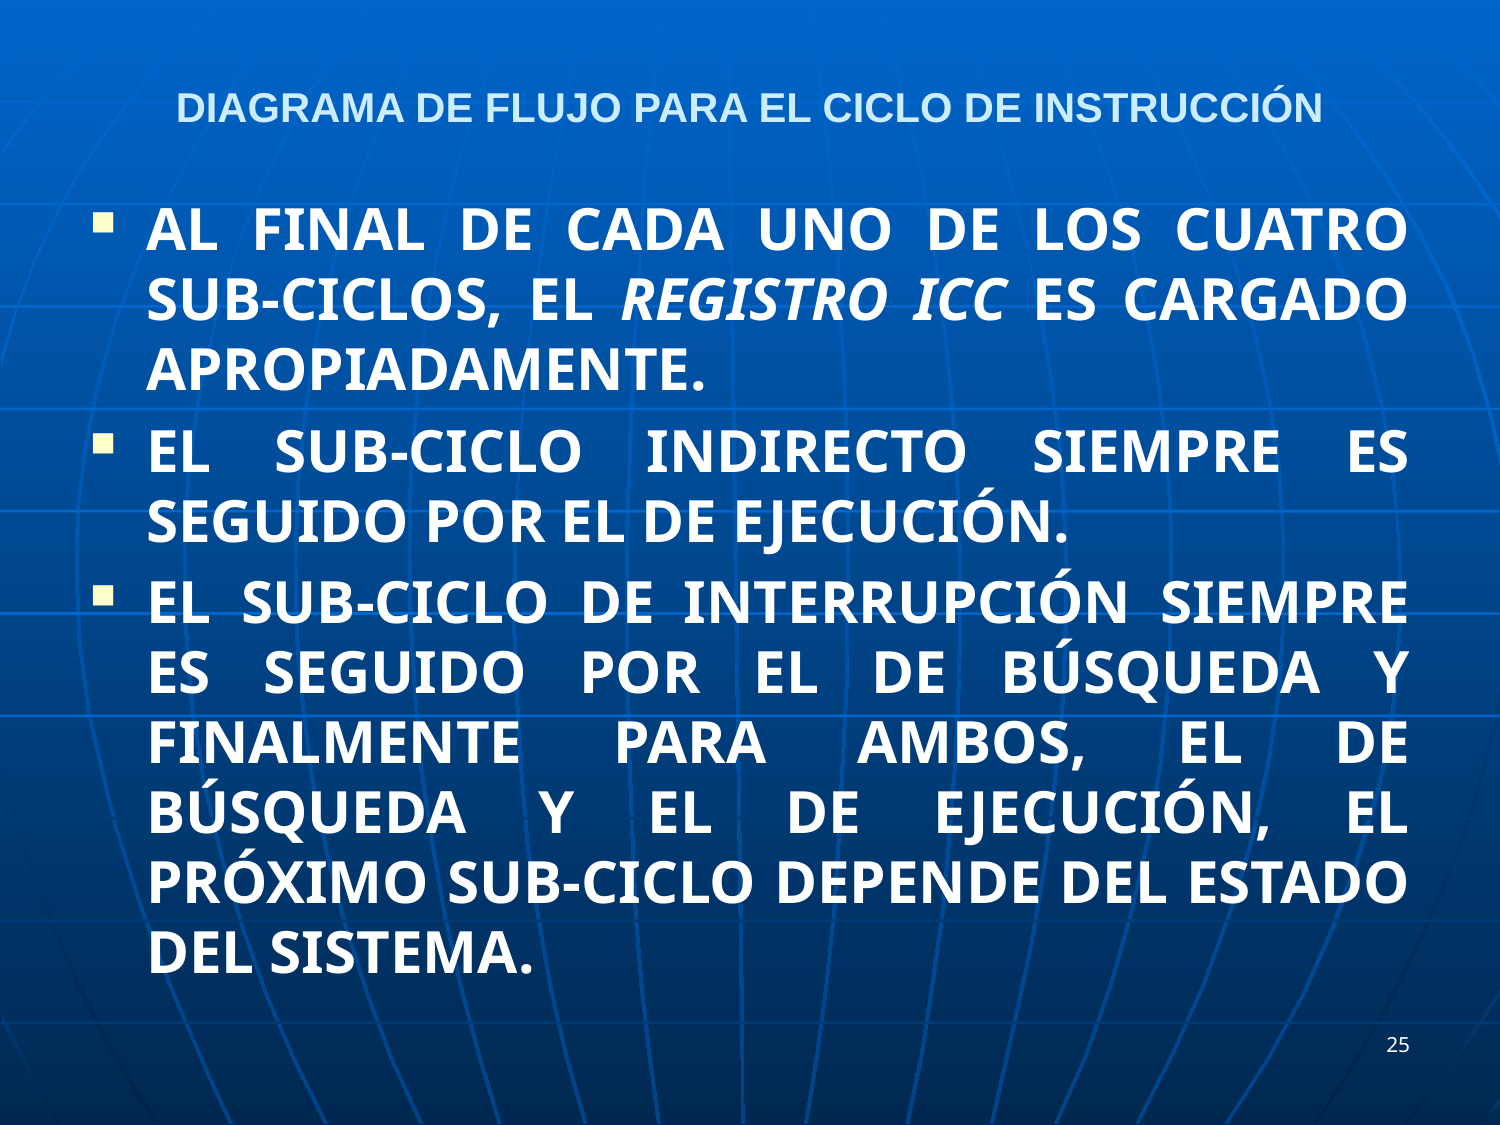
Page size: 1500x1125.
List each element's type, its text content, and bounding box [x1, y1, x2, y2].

list Al final de cada uno de los cuatro sub-ciclos, el registro ICC es cargado apropiadamente. El sub-ciclo indirecto siempre es seguido por el de ejecución. El sub-ciclo de interrupción siempre es seguido por el de búsqueda y finalmente para ambos, el de búsqueda y el de ejecución, el próximo sub-ciclo depende del estado del sistema. [74, 184, 1426, 1006]
slide_number 25 [1074, 1023, 1426, 1100]
title DIAGRAMA DE FLUJO PARA EL CICLO DE INSTRUCCIÓN [74, 45, 1426, 167]
